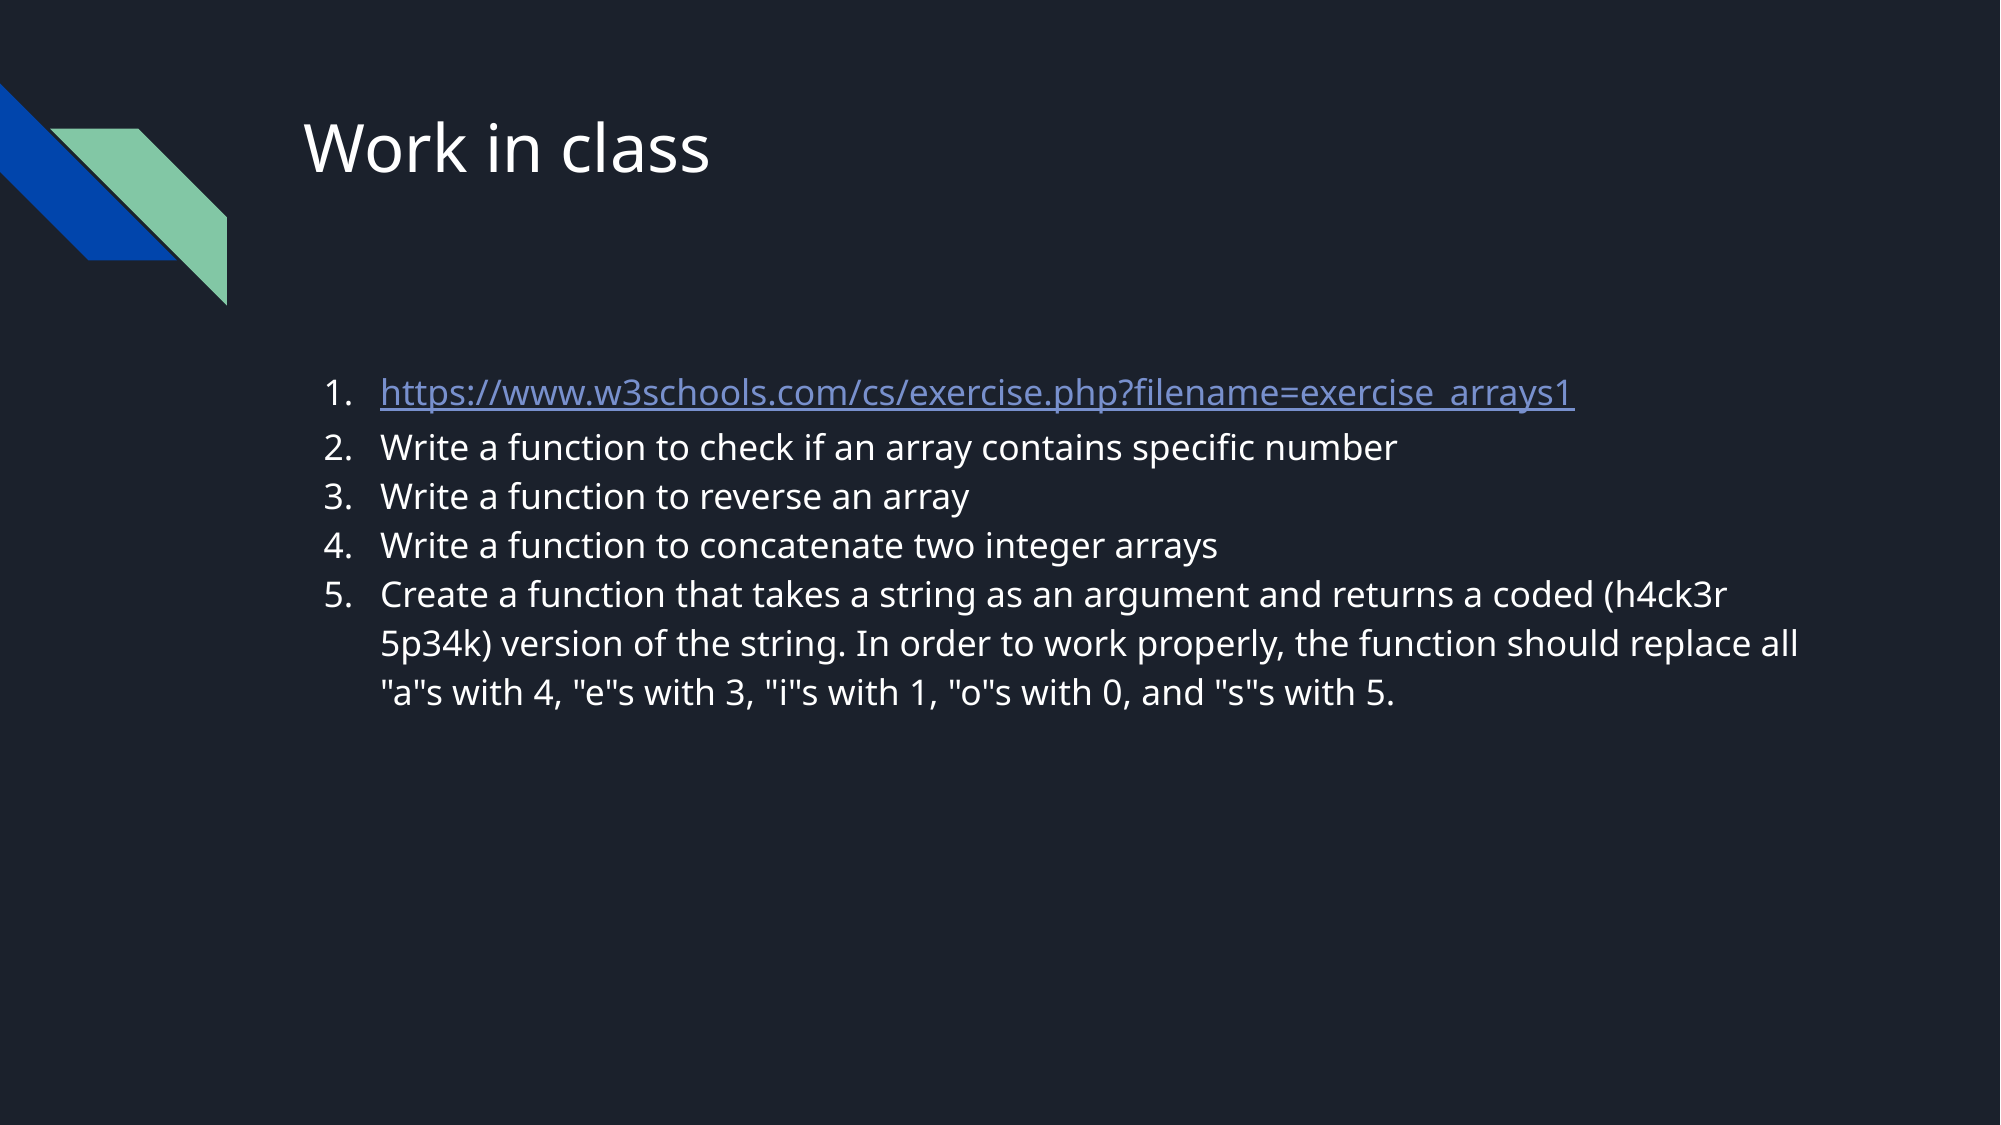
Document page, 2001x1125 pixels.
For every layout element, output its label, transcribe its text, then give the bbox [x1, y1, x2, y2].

list https://www.w3schools.com/cs/exercise.php?filename=exercise_arrays1 Write a function to check if an array contains specific number Write a function to reverse an array Write a function to concatenate two integer arrays Create a function that takes a string as an argument and returns a coded (h4ck3r 5p34k) version of the string. In order to work properly, the function should replace all "a"s with 4, "e"s with 3, "i"s with 1, "o"s with 0, and "s"s with 5. [283, 342, 1824, 980]
title Work in class [283, 86, 1824, 287]
